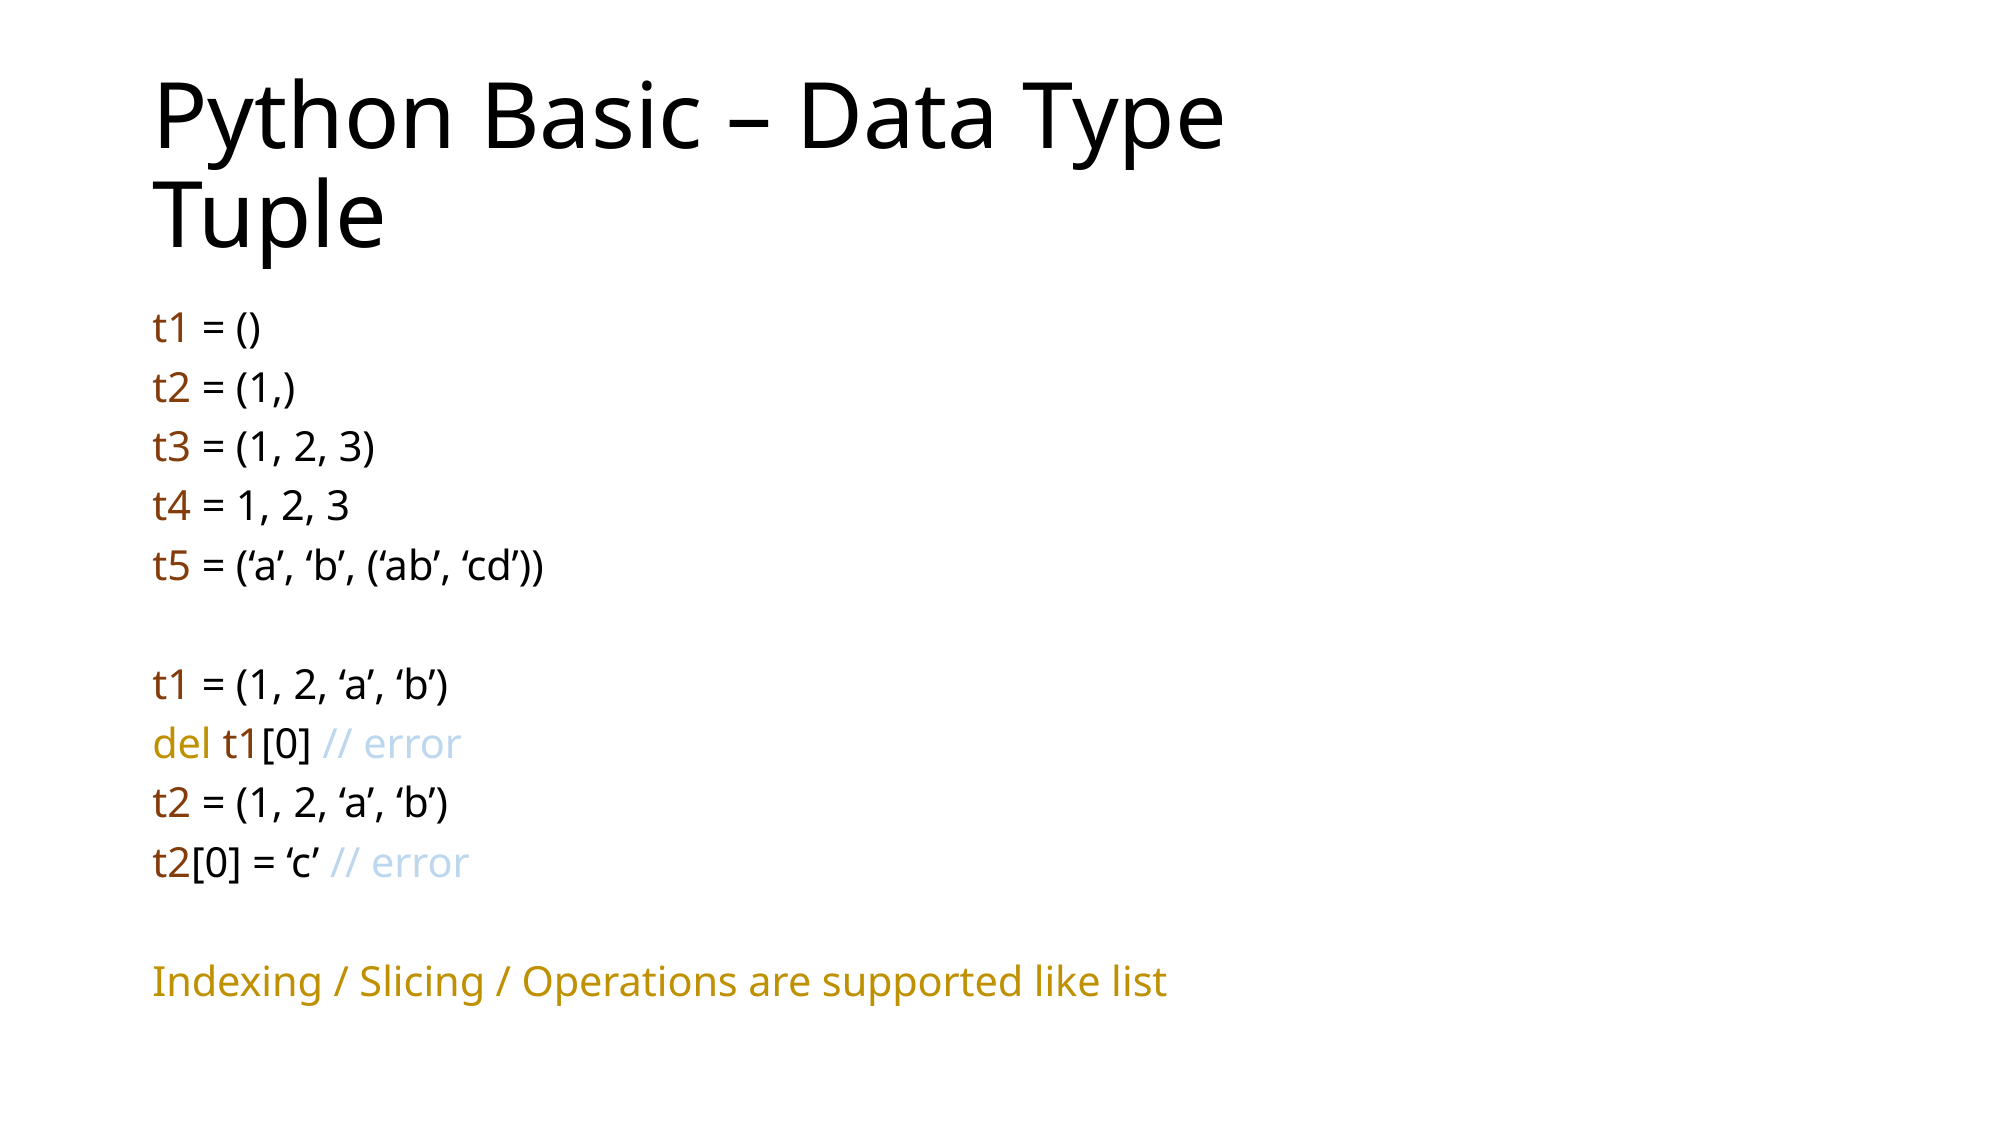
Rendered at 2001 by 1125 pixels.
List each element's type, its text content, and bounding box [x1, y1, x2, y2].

list t1 = () t2 = (1,) t3 = (1, 2, 3) t4 = 1, 2, 3 t5 = (‘a’, ‘b’, (‘ab’, ‘cd’)) t1 = (1, 2, ‘a’, ‘b’) del t1[0] // error t2 = (1, 2, ‘a’, ‘b’) t2[0] = ‘c’ // error Indexing / Slicing / Operations are supported like list [137, 299, 1863, 1014]
title Python Basic – Data Type Tuple [137, 59, 1863, 278]
